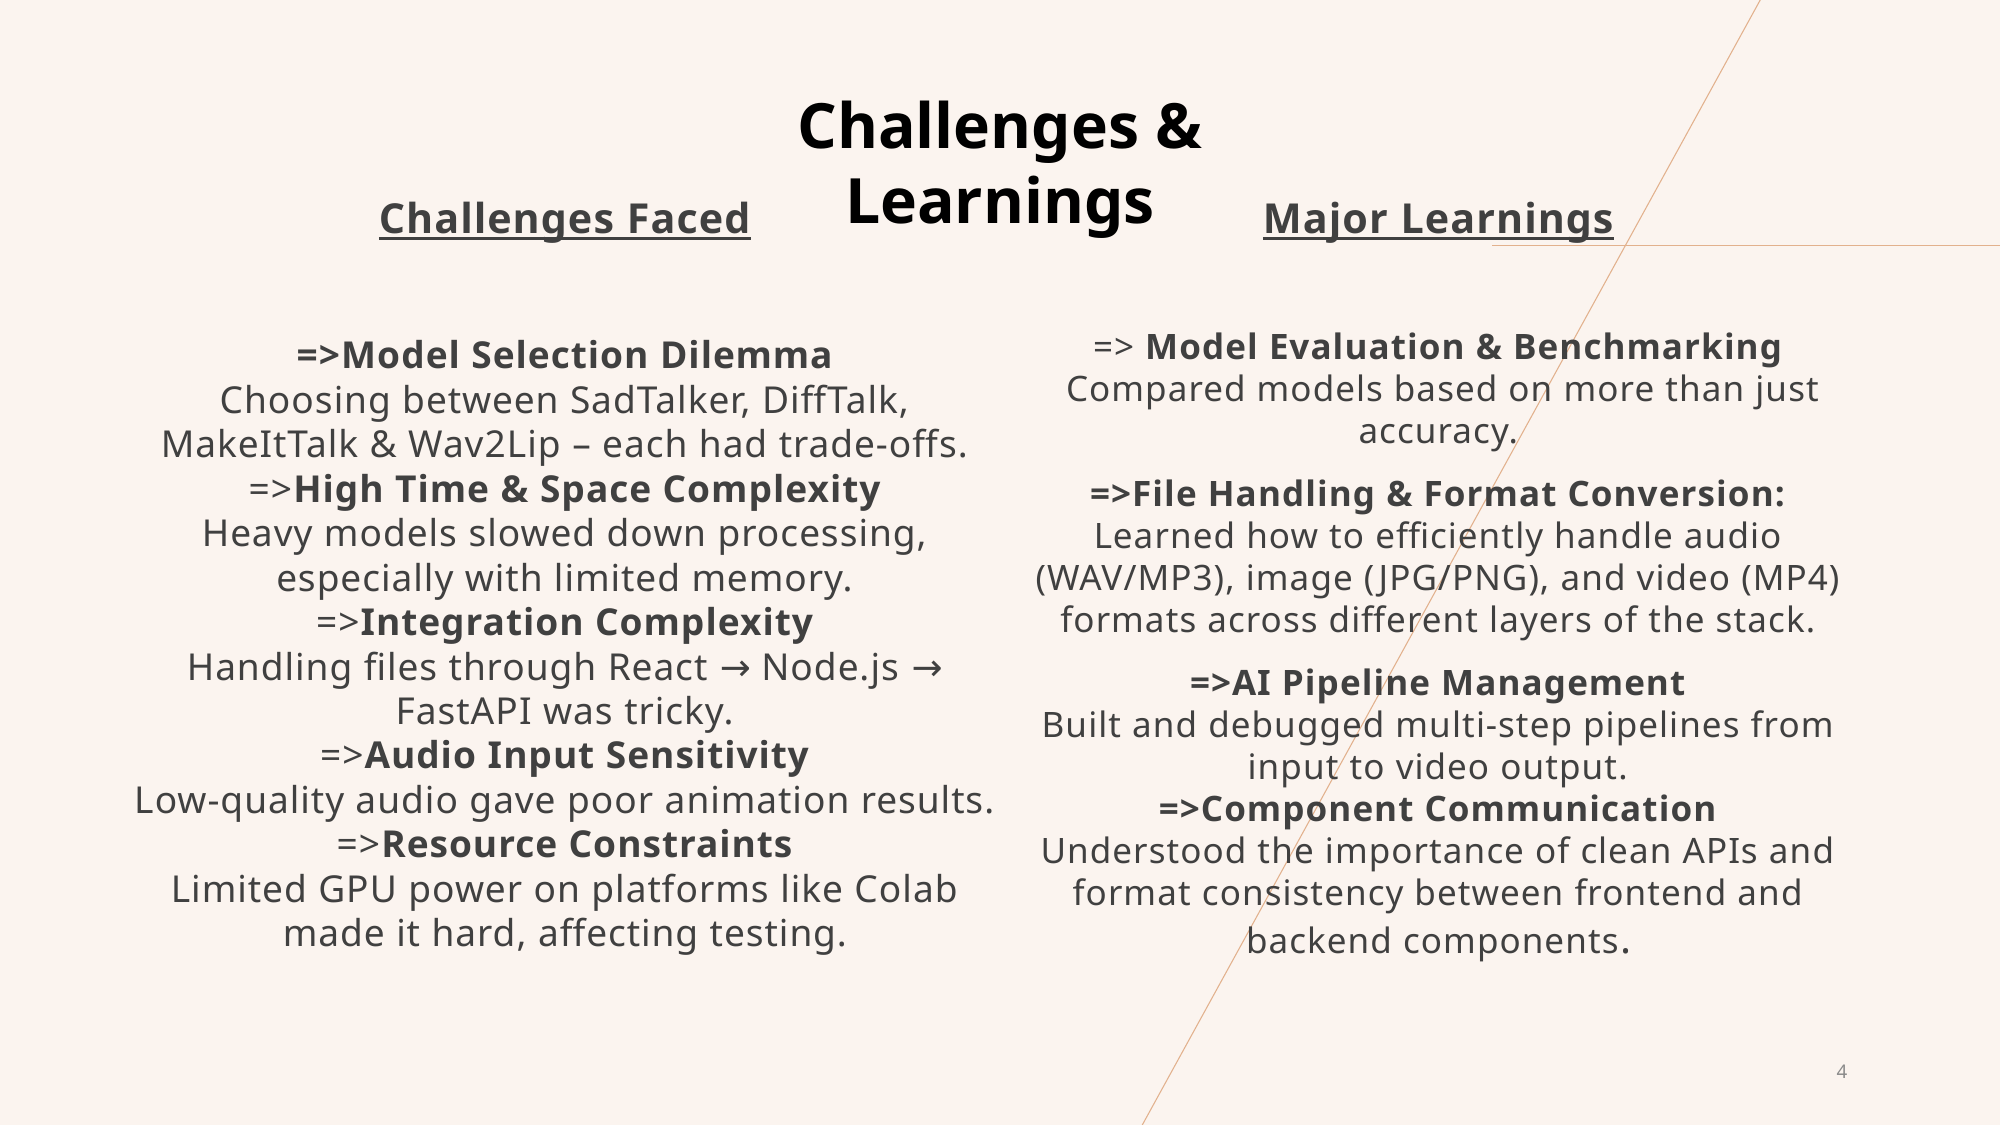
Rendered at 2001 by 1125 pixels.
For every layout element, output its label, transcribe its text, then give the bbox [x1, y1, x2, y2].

text_box Challenges & Learnings [654, 79, 1346, 244]
slide_number 4 [1412, 1042, 1863, 1103]
list Challenges Faced =>Model Selection Dilemma Choosing between SadTalker, DiffTalk, MakeItTalk & Wav2Lip – each had trade-offs. =>High Time & Space Complexity Heavy models slowed down processing, especially with limited memory. =>Integration Complexity Handling files through React → Node.js → FastAPI was tricky. =>Audio Input Sensitivity Low-quality audio gave poor animation results. =>Resource Constraints Limited GPU power on platforms like Colab made it hard, affecting testing. Major Learnings => Model Evaluation & Benchmarking Compared models based on more than just accuracy. =>File Handling & Format Conversion: Learned how to efficiently handle audio (WAV/MP3), image (JPG/PNG), and video (MP4) formats across different layers of the stack. =>AI Pipeline Management Built and debugged multi-step pipelines from input to video output. =>Component Communication Understood the importance of clean APIs and format consistency between frontend and backend components. [113, 184, 1890, 1043]
